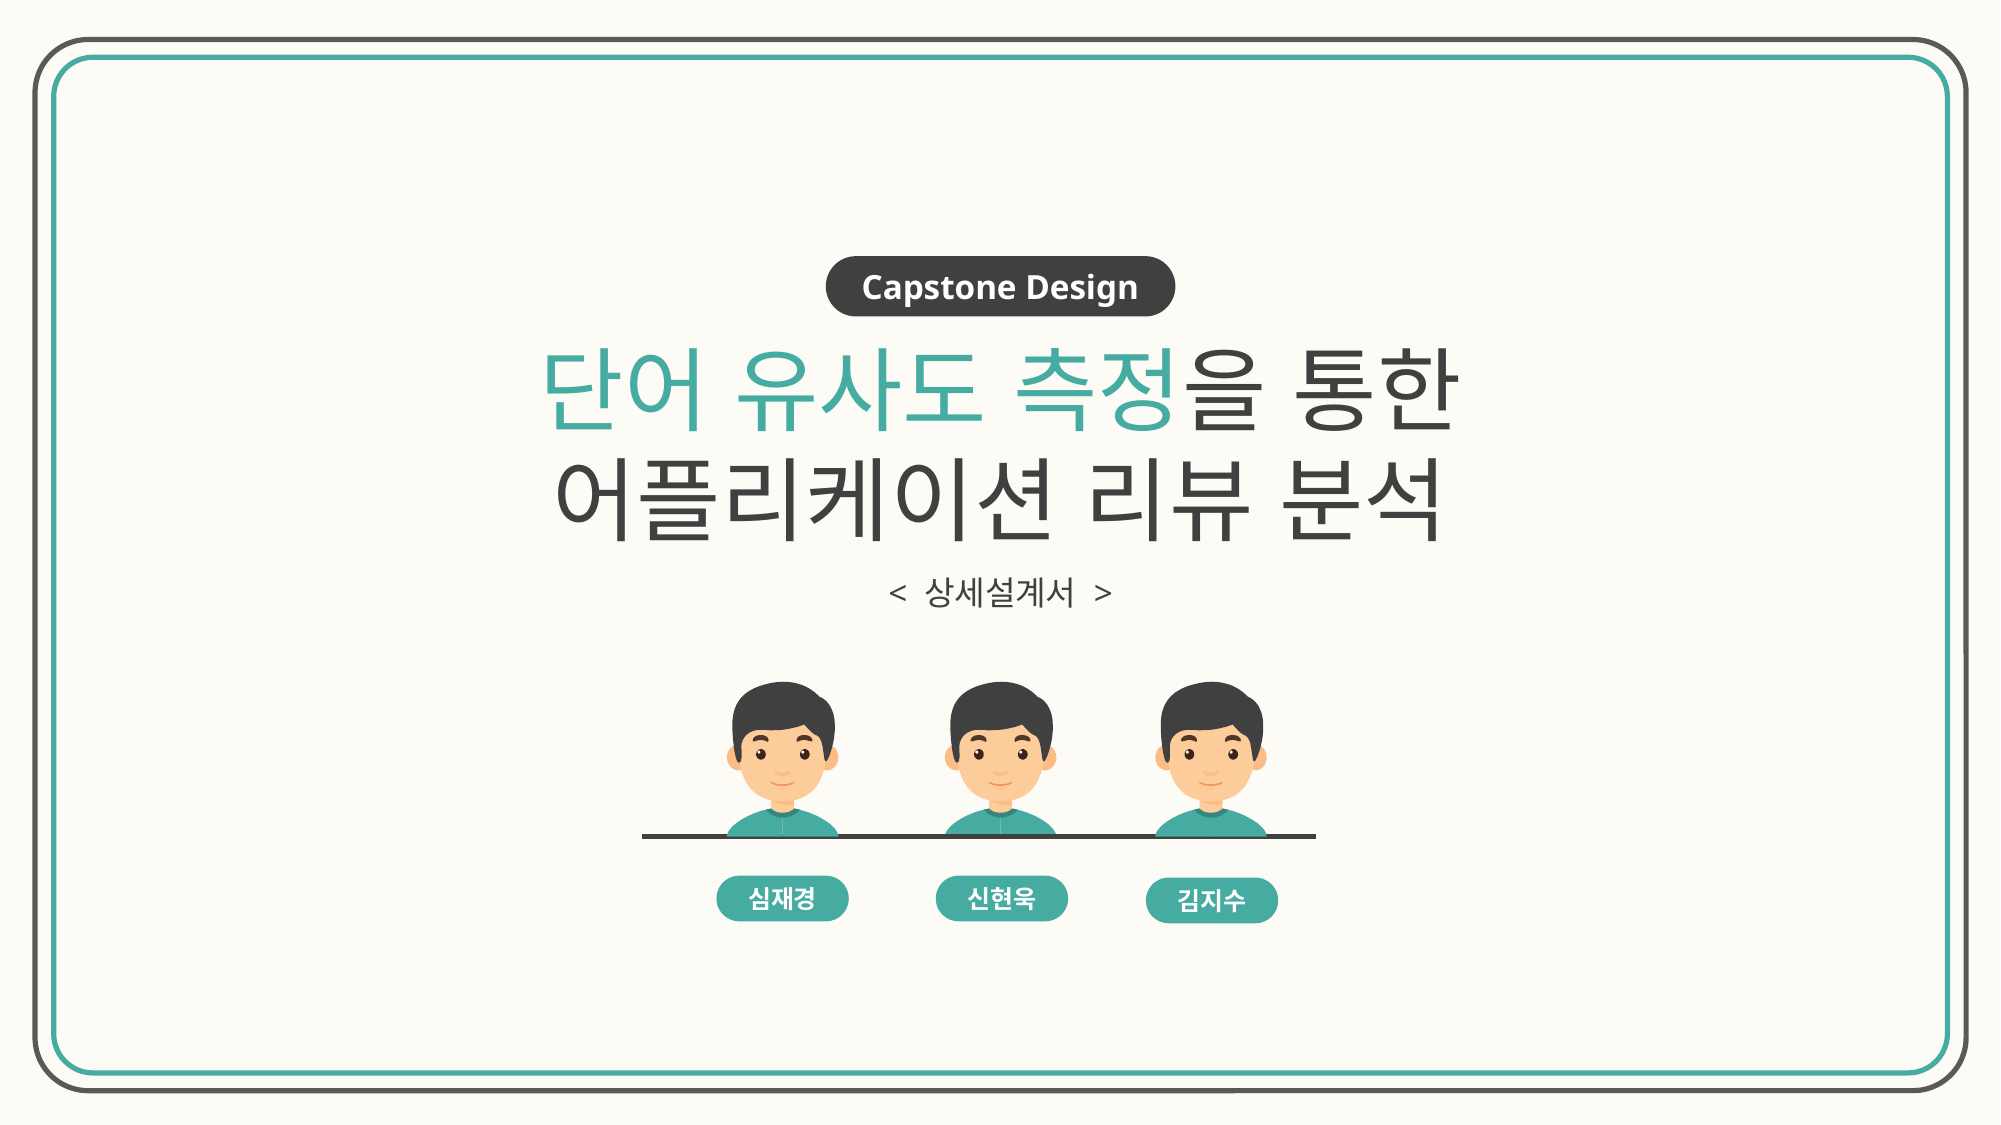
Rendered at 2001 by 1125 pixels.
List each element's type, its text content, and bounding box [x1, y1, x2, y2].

text_box Capstone Design [824, 255, 1177, 318]
text_box 단어 유사도 측정을 통한 어플리케이션 리뷰 분석 < 상세설계서 > [524, 325, 1477, 620]
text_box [944, 681, 1057, 836]
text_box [1155, 681, 1267, 837]
text_box 신현욱 [934, 874, 1070, 923]
text_box [33, 38, 1968, 1092]
text_box 심재경 [715, 874, 850, 923]
text_box 김지수 [1144, 876, 1280, 925]
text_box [726, 681, 839, 837]
